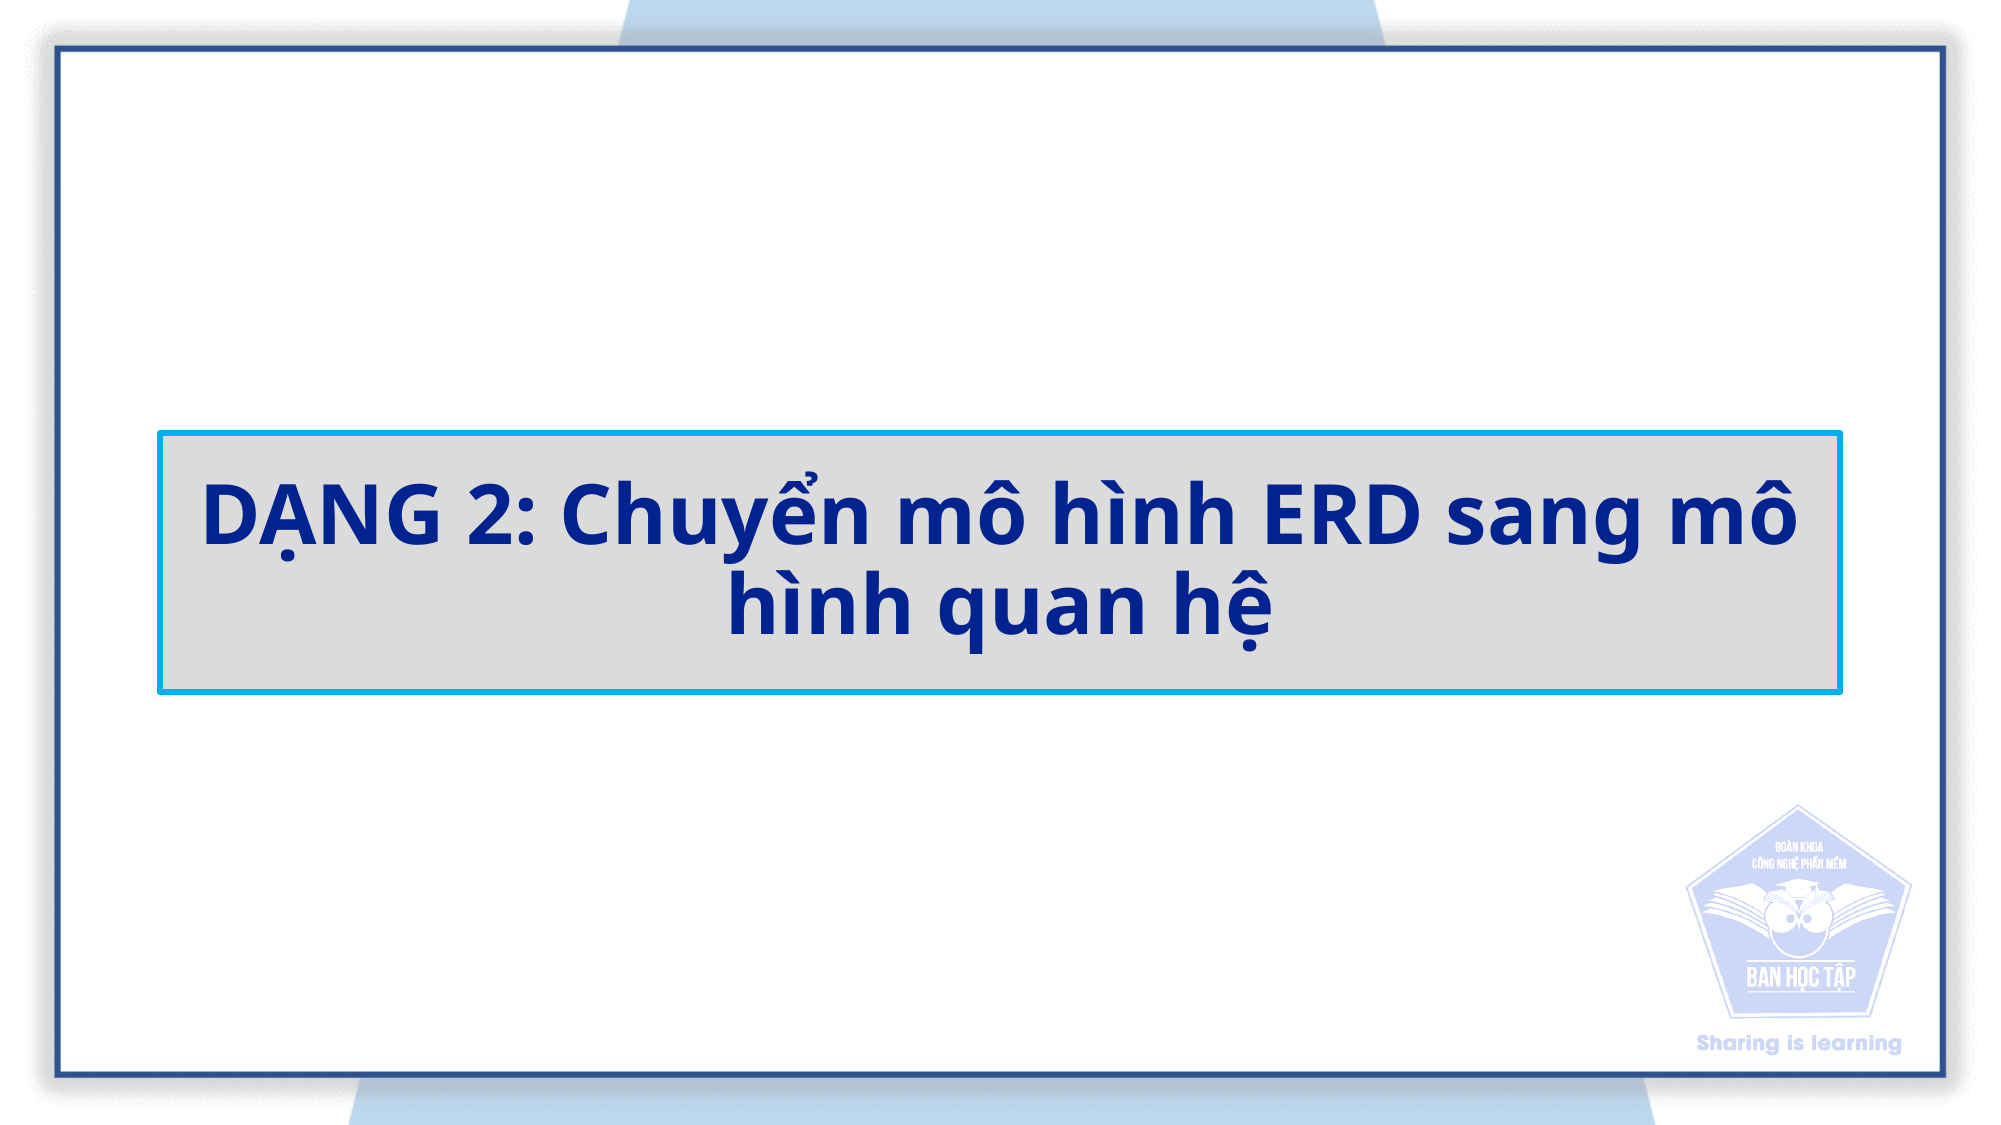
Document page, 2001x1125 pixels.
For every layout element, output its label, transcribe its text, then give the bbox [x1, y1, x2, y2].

title DẠNG 2: Chuyển mô hình ERD sang mô hình quan hệ [160, 432, 1840, 693]
slide_number [774, 1070, 1225, 1125]
picture [0, 0, 2001, 1125]
